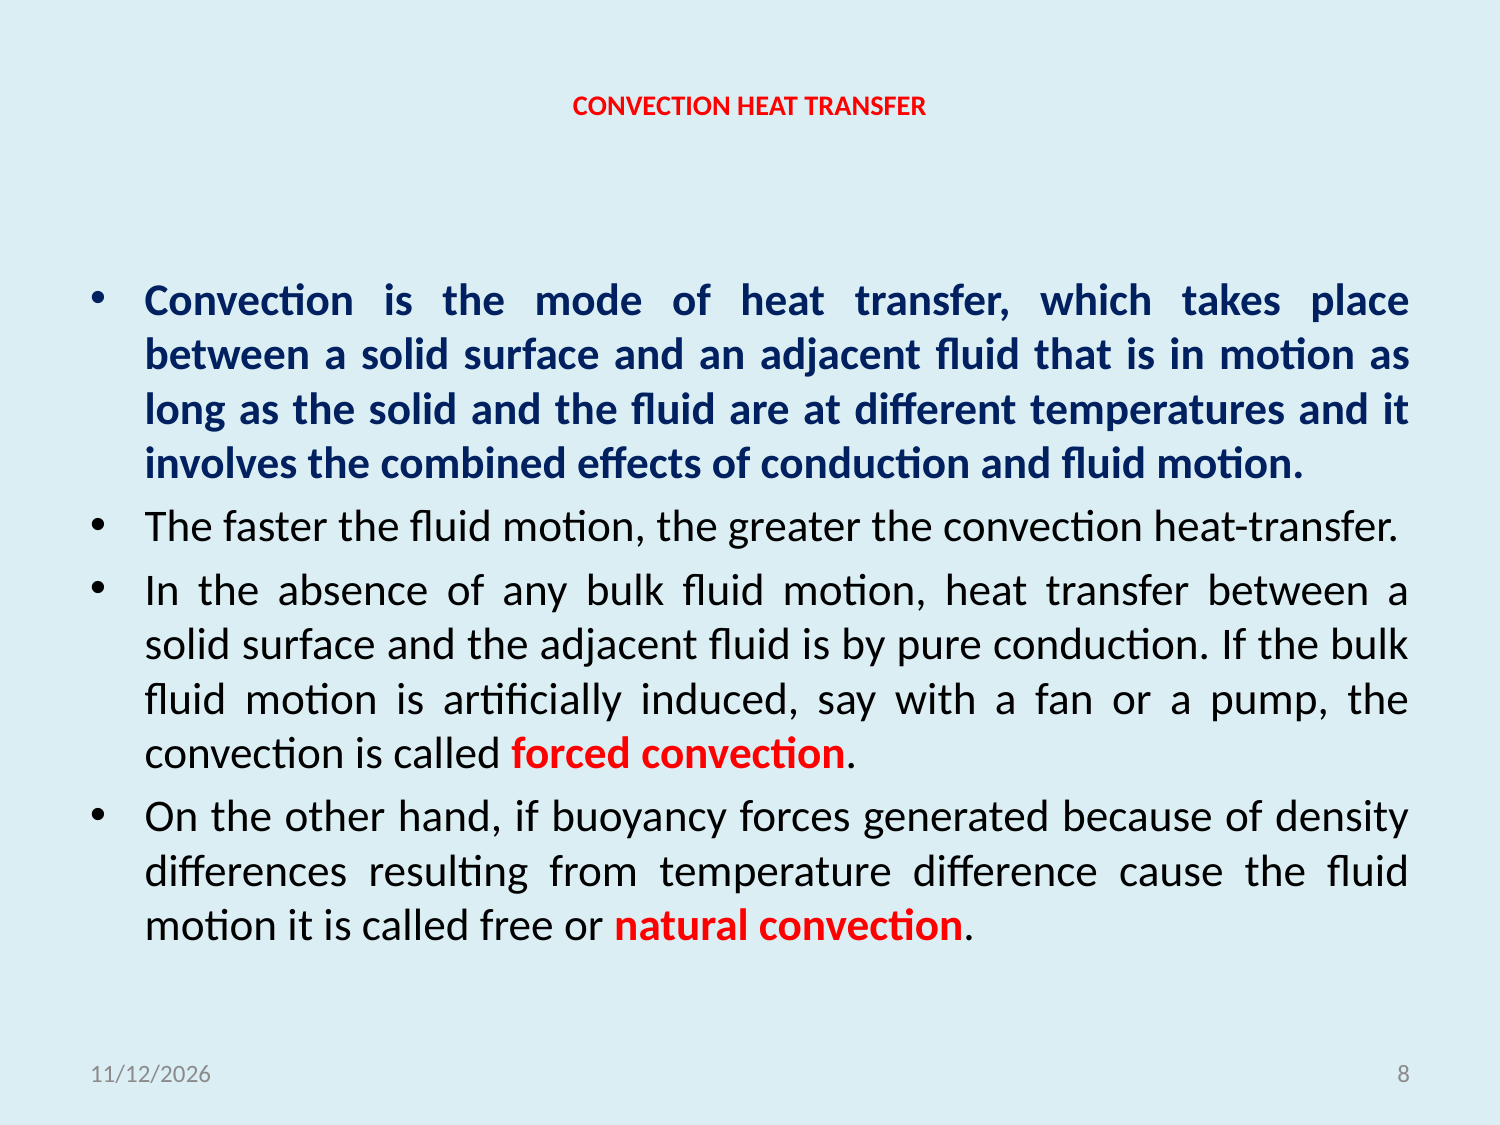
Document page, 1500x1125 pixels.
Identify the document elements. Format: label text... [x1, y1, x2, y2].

slide_number 8 [1074, 1042, 1425, 1103]
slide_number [75, 1042, 425, 1103]
title CONVECTION HEAT TRANSFER [75, 45, 1425, 163]
list Convection is the mode of heat transfer, which takes place between a solid surface and an adjacent fluid that is in motion as long as the solid and the fluid are at different temperatures and it involves the combined effects of conduction and fluid motion. The faster the fluid motion, the greater the convection heat-transfer. In the absence of any bulk fluid motion, heat transfer between a solid surface and the adjacent fluid is by pure conduction. If the bulk fluid motion is artificially induced, say with a fan or a pump, the convection is called forced convection. On the other hand, if buoyancy forces generated because of density differences resulting from temperature difference cause the fluid motion it is called free or natural convection. [75, 262, 1425, 1005]
